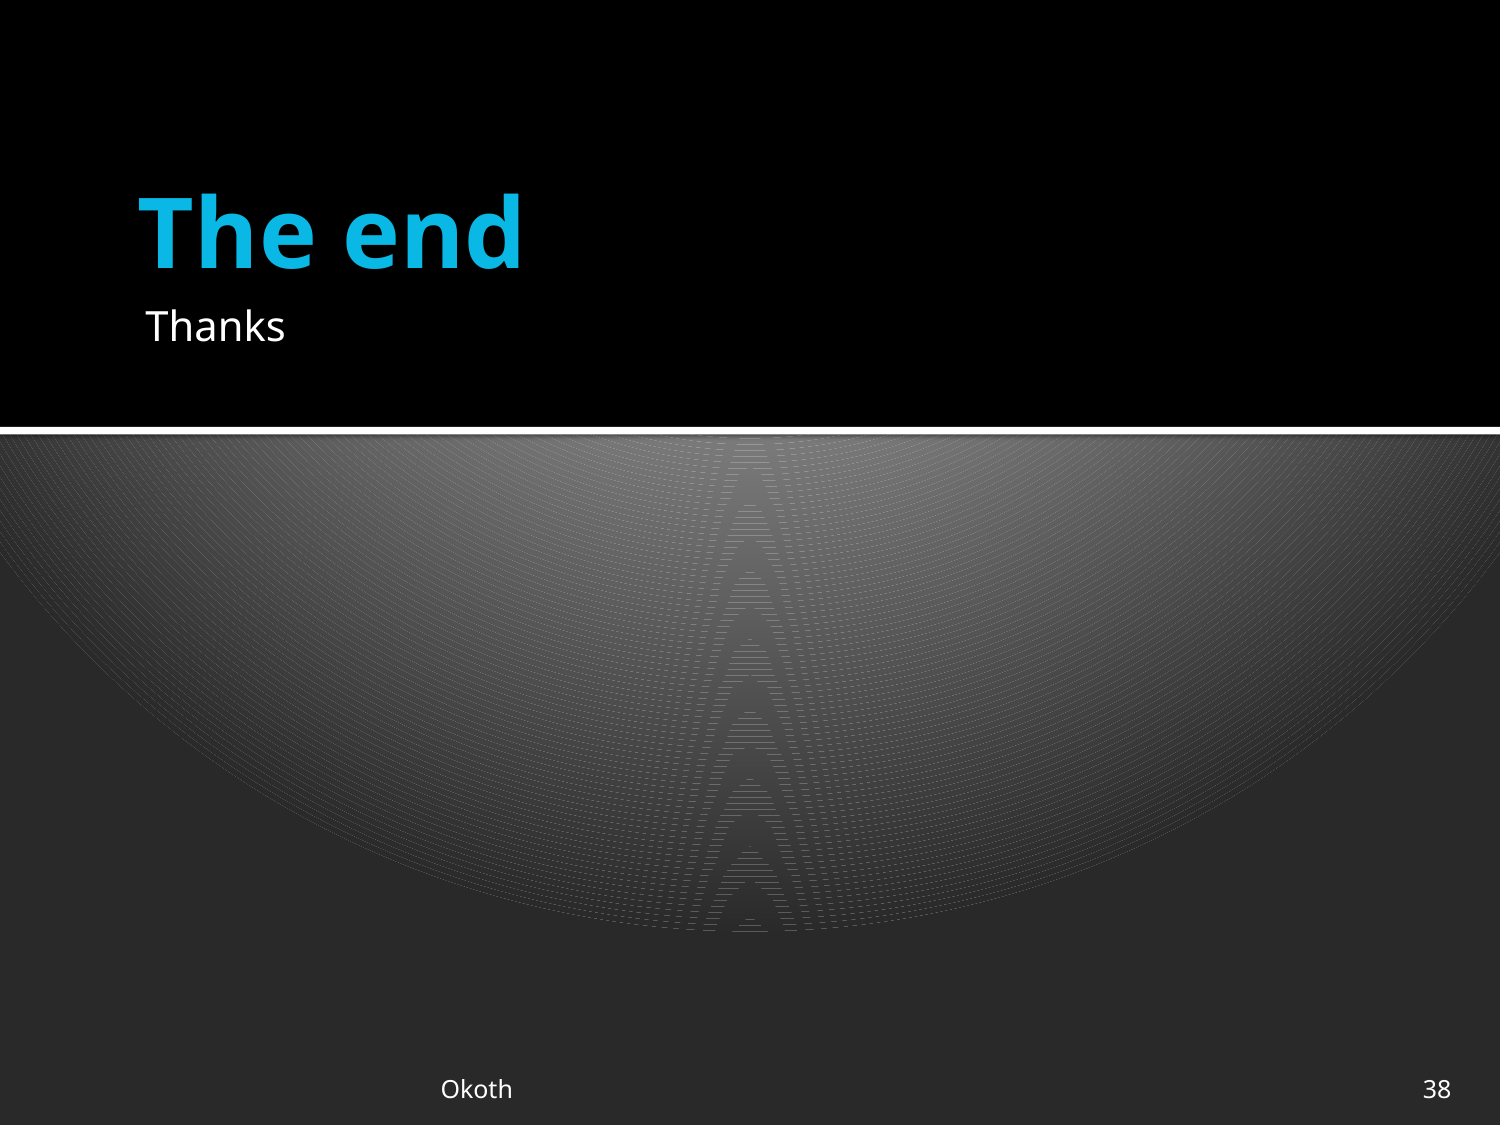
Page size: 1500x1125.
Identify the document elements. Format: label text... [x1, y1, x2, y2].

title The end [123, 19, 1438, 288]
slide_number 38 [1345, 1062, 1467, 1108]
list Thanks [121, 299, 1438, 413]
footer Okoth [433, 1062, 1337, 1108]
